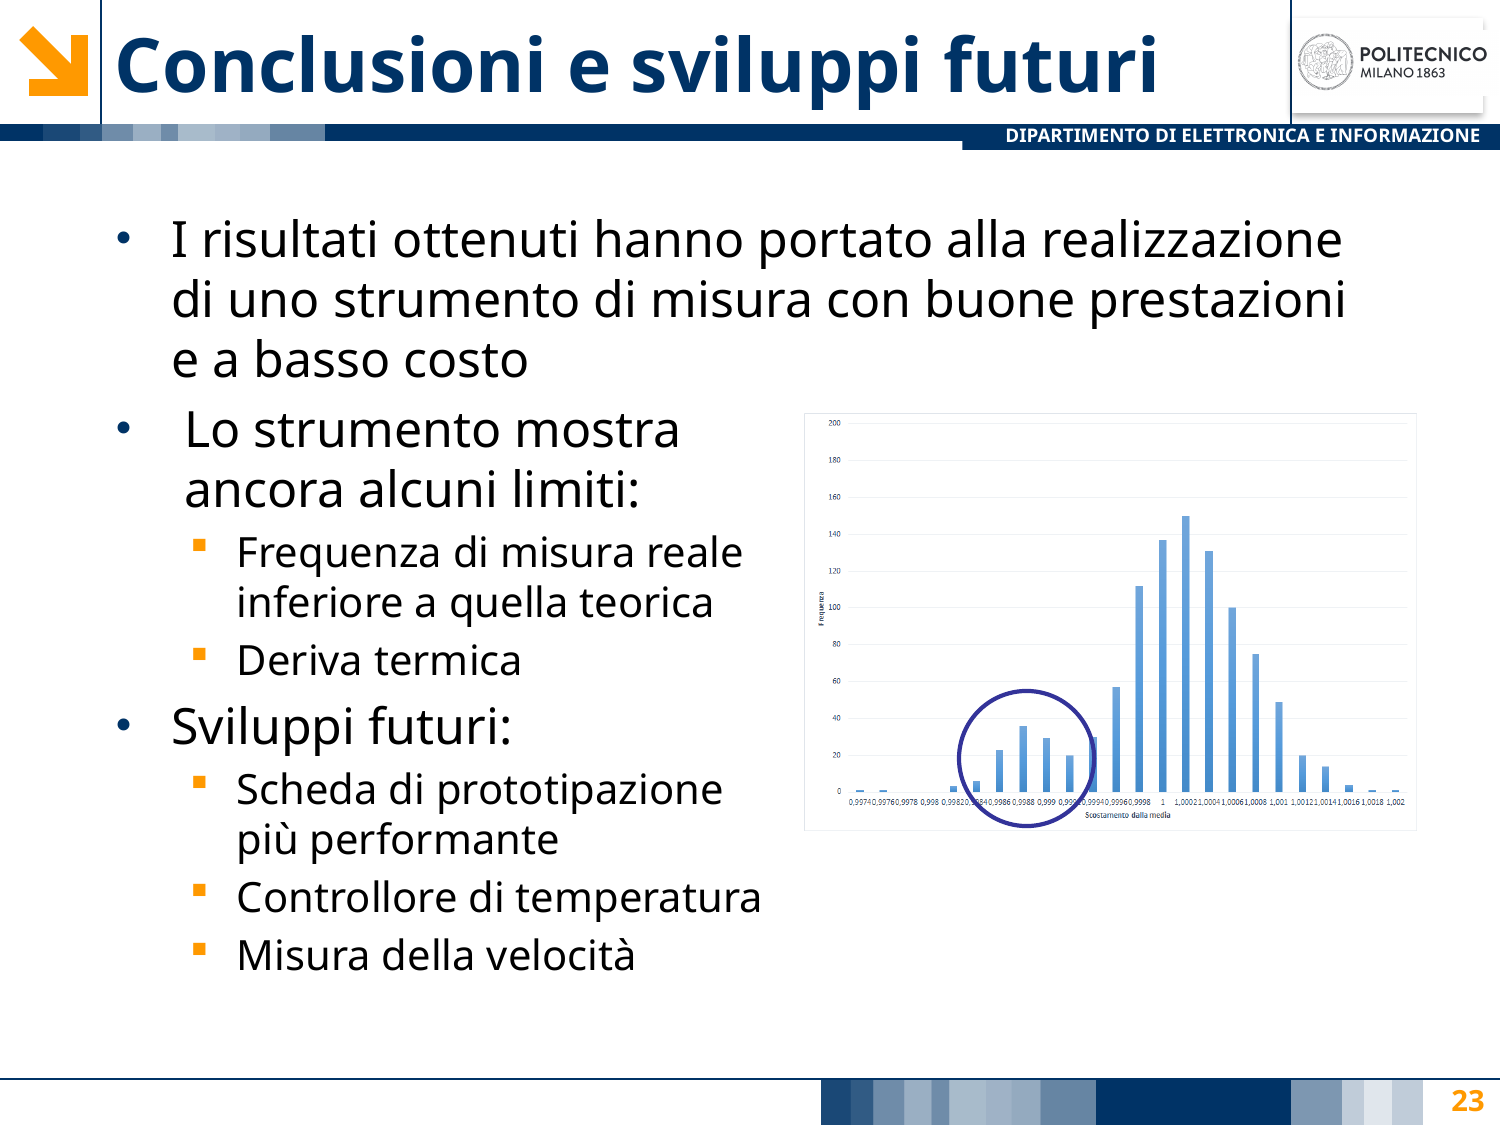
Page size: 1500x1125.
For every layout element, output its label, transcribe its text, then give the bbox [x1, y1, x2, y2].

picture [0, 0, 1500, 141]
picture [803, 413, 1429, 832]
picture [1139, 131, 1146, 137]
picture [1251, 131, 1258, 137]
picture [0, 1078, 1187, 1125]
slide_number 23 [1187, 1074, 1500, 1125]
list I risultati ottenuti hanno portato alla realizzazione di uno strumento di misura con buone prestazioni e a basso costo Lo strumento mostra ancora alcuni limiti: Frequenza di misura reale inferiore a quella teorica Deriva termica Sviluppi futuri: Scheda di prototipazione più performante Controllore di temperatura Misura della velocità [99, 200, 1375, 1000]
picture [1367, 131, 1374, 137]
picture [1443, 131, 1450, 137]
title Conclusioni e sviluppi futuri [99, 0, 1276, 126]
